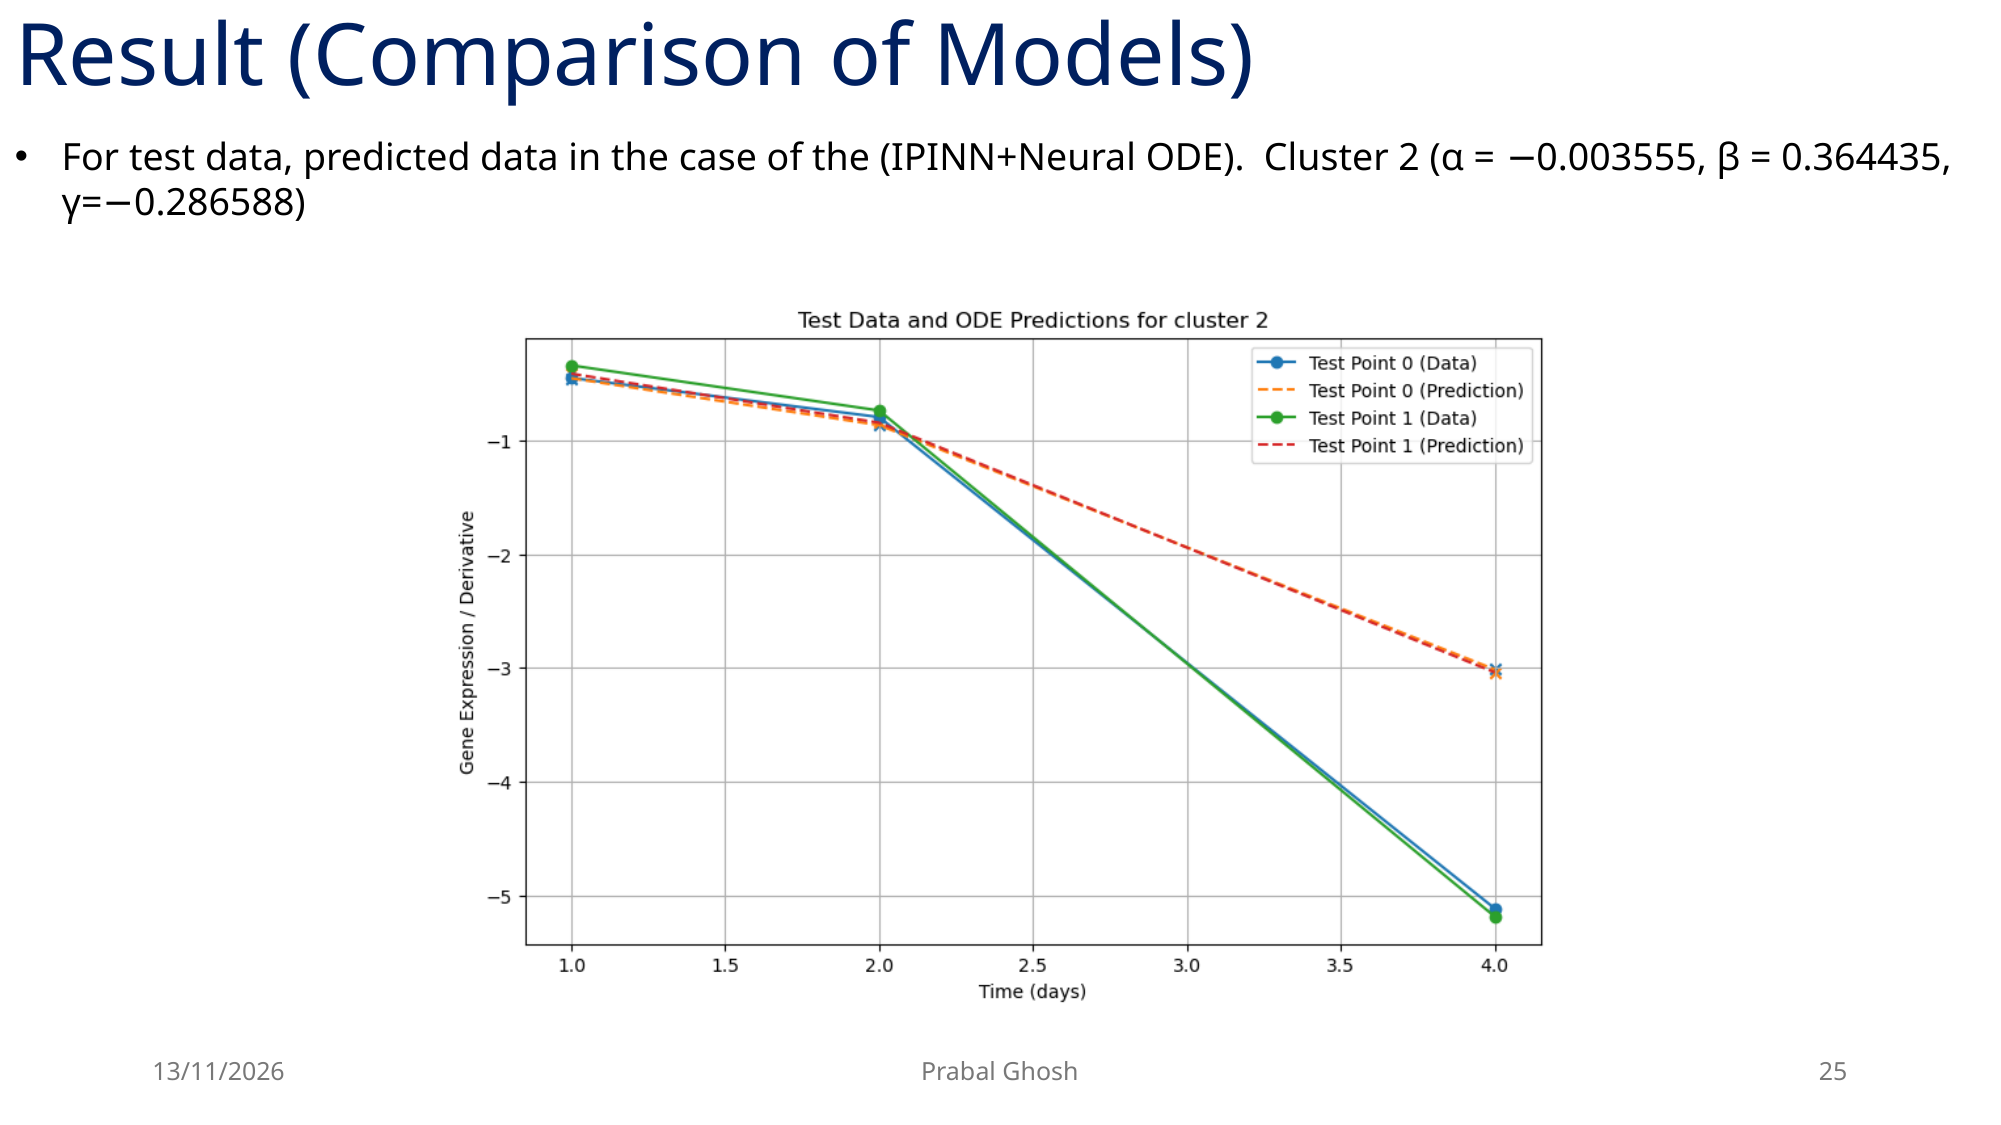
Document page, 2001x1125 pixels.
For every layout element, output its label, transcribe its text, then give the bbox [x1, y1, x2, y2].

footer Prabal Ghosh [662, 1042, 1338, 1103]
text_box For test data, predicted data in the case of the (IPINN+Neural ODE). Cluster 2 (α = −0.003555, β = 0.364435, γ=−0.286588) [0, 125, 2000, 231]
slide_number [137, 1042, 588, 1103]
title Result (Comparison of Models) [0, 3, 1725, 112]
slide_number 25 [1412, 1042, 1863, 1103]
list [446, 298, 1554, 1014]
